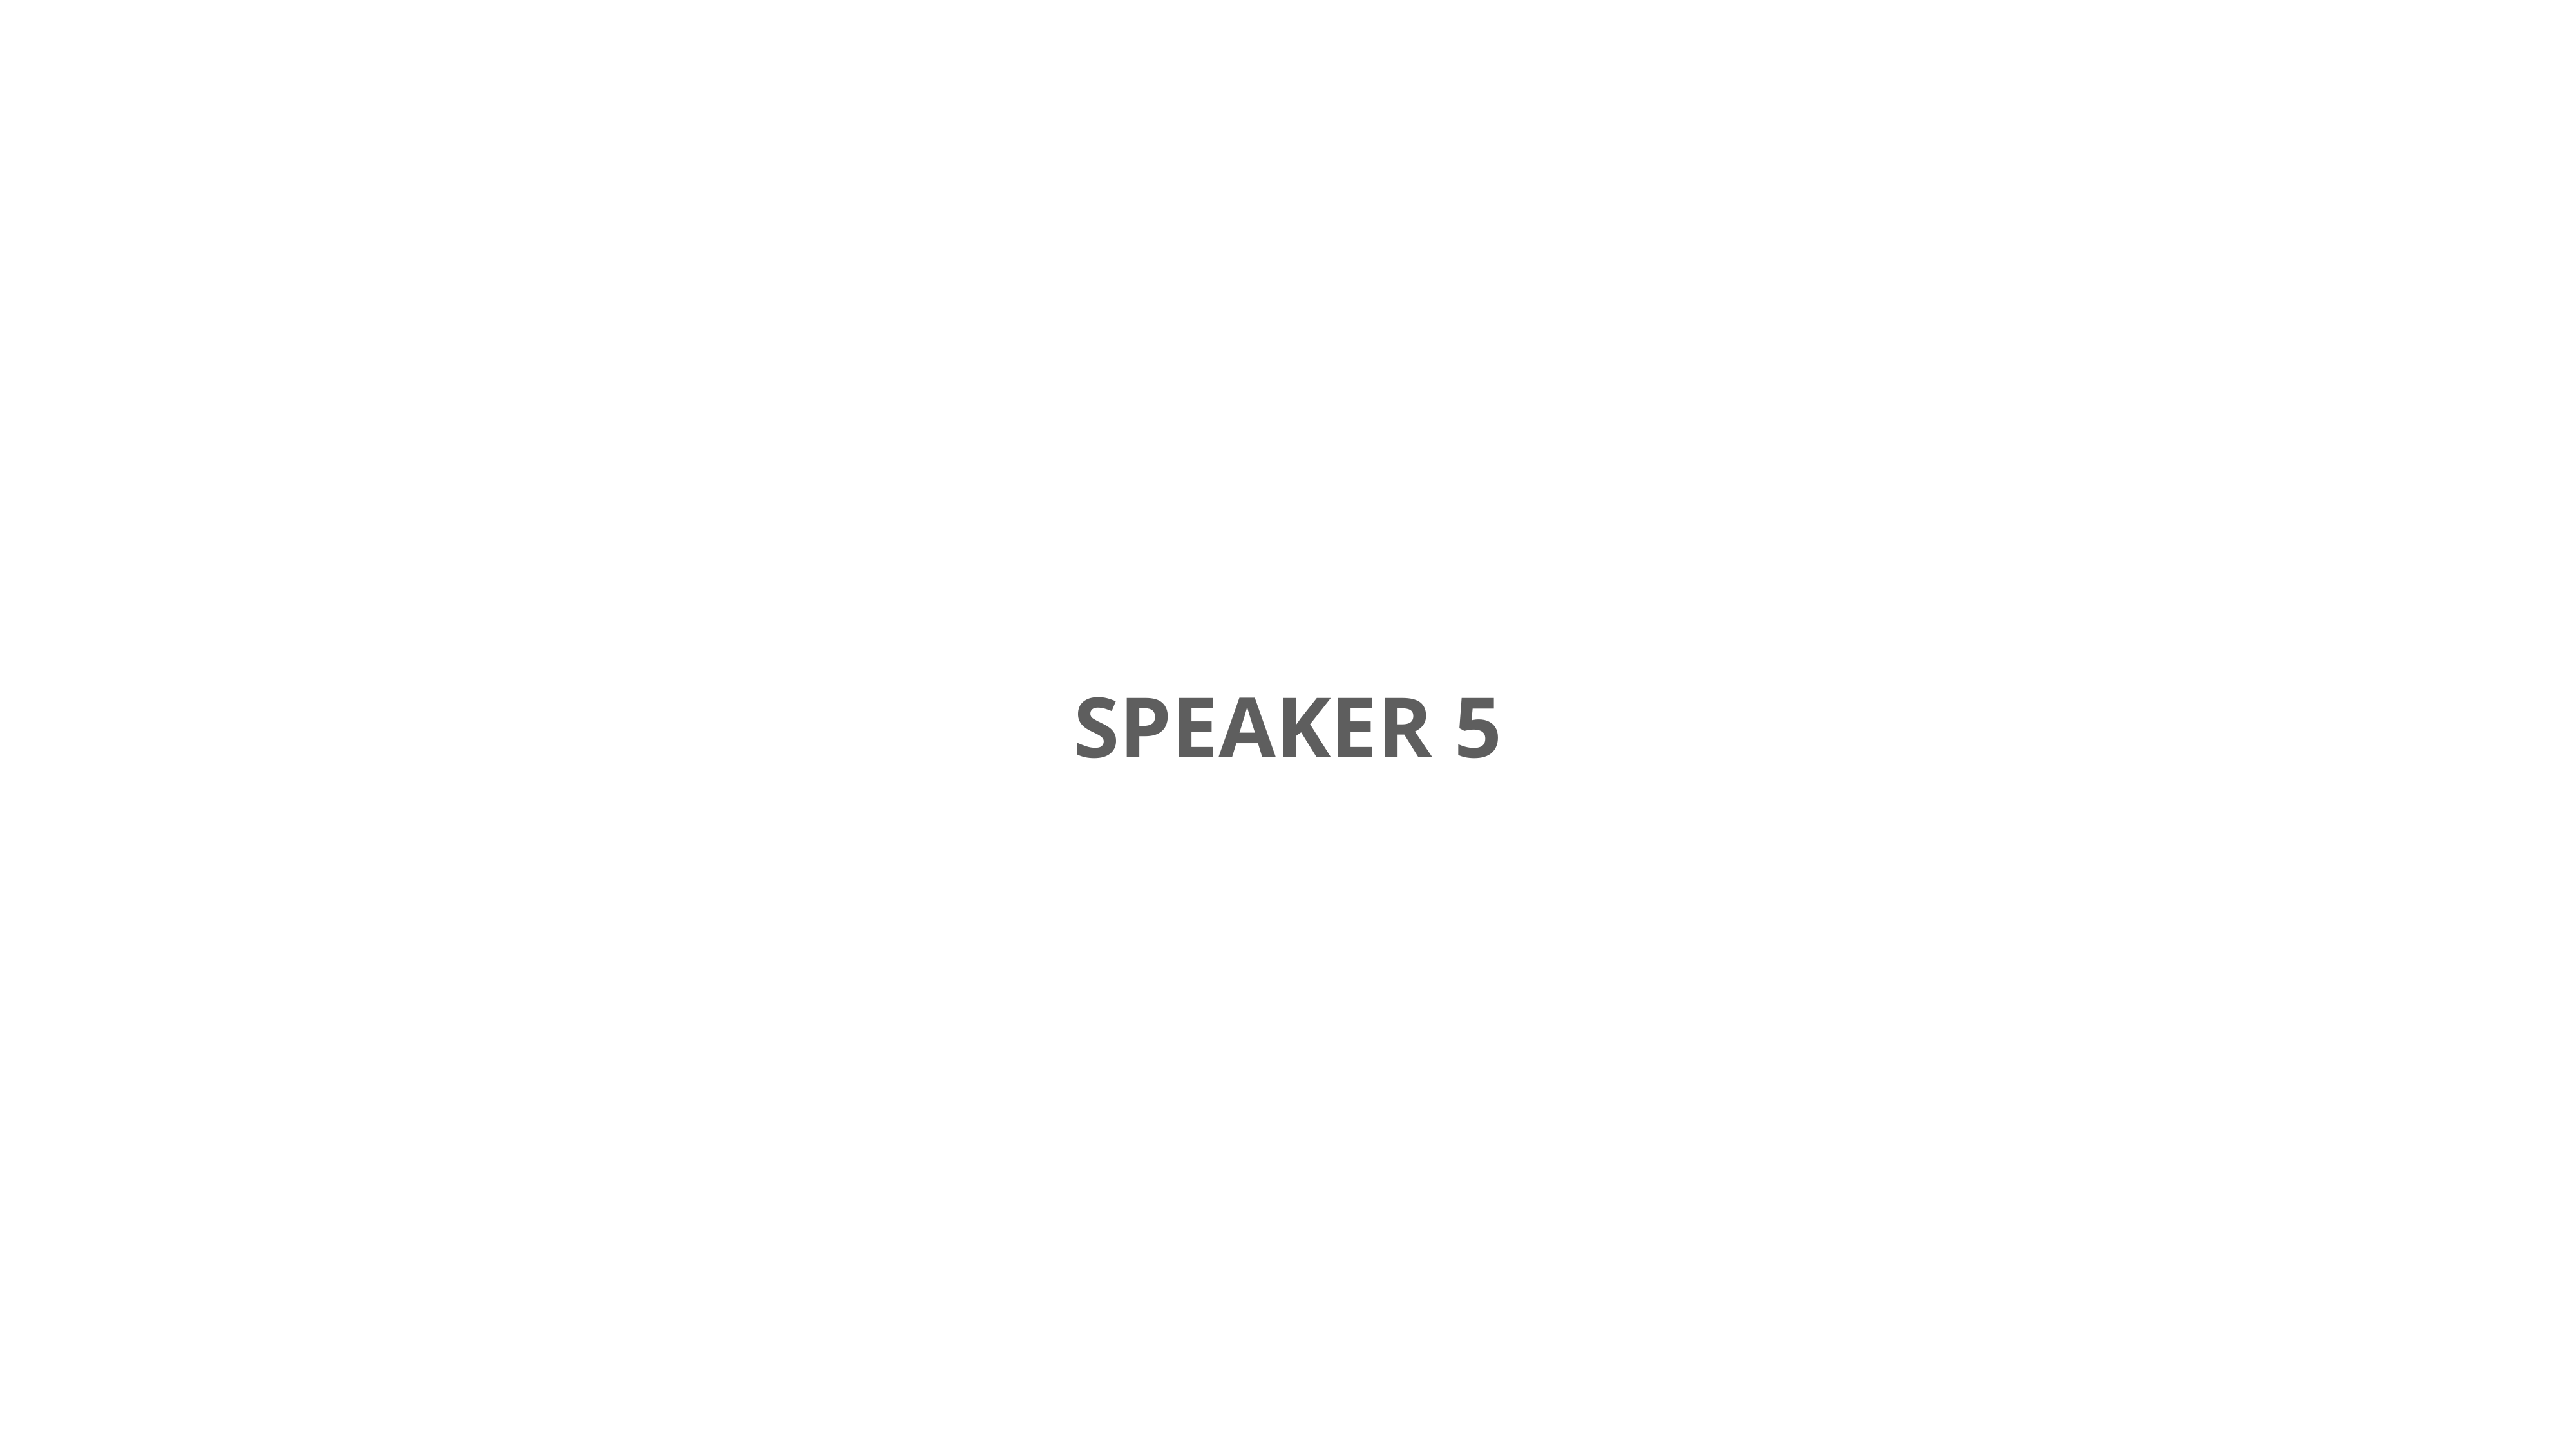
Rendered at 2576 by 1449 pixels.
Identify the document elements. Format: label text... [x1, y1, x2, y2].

text_box SPEAKER 5 [1068, 669, 1508, 780]
